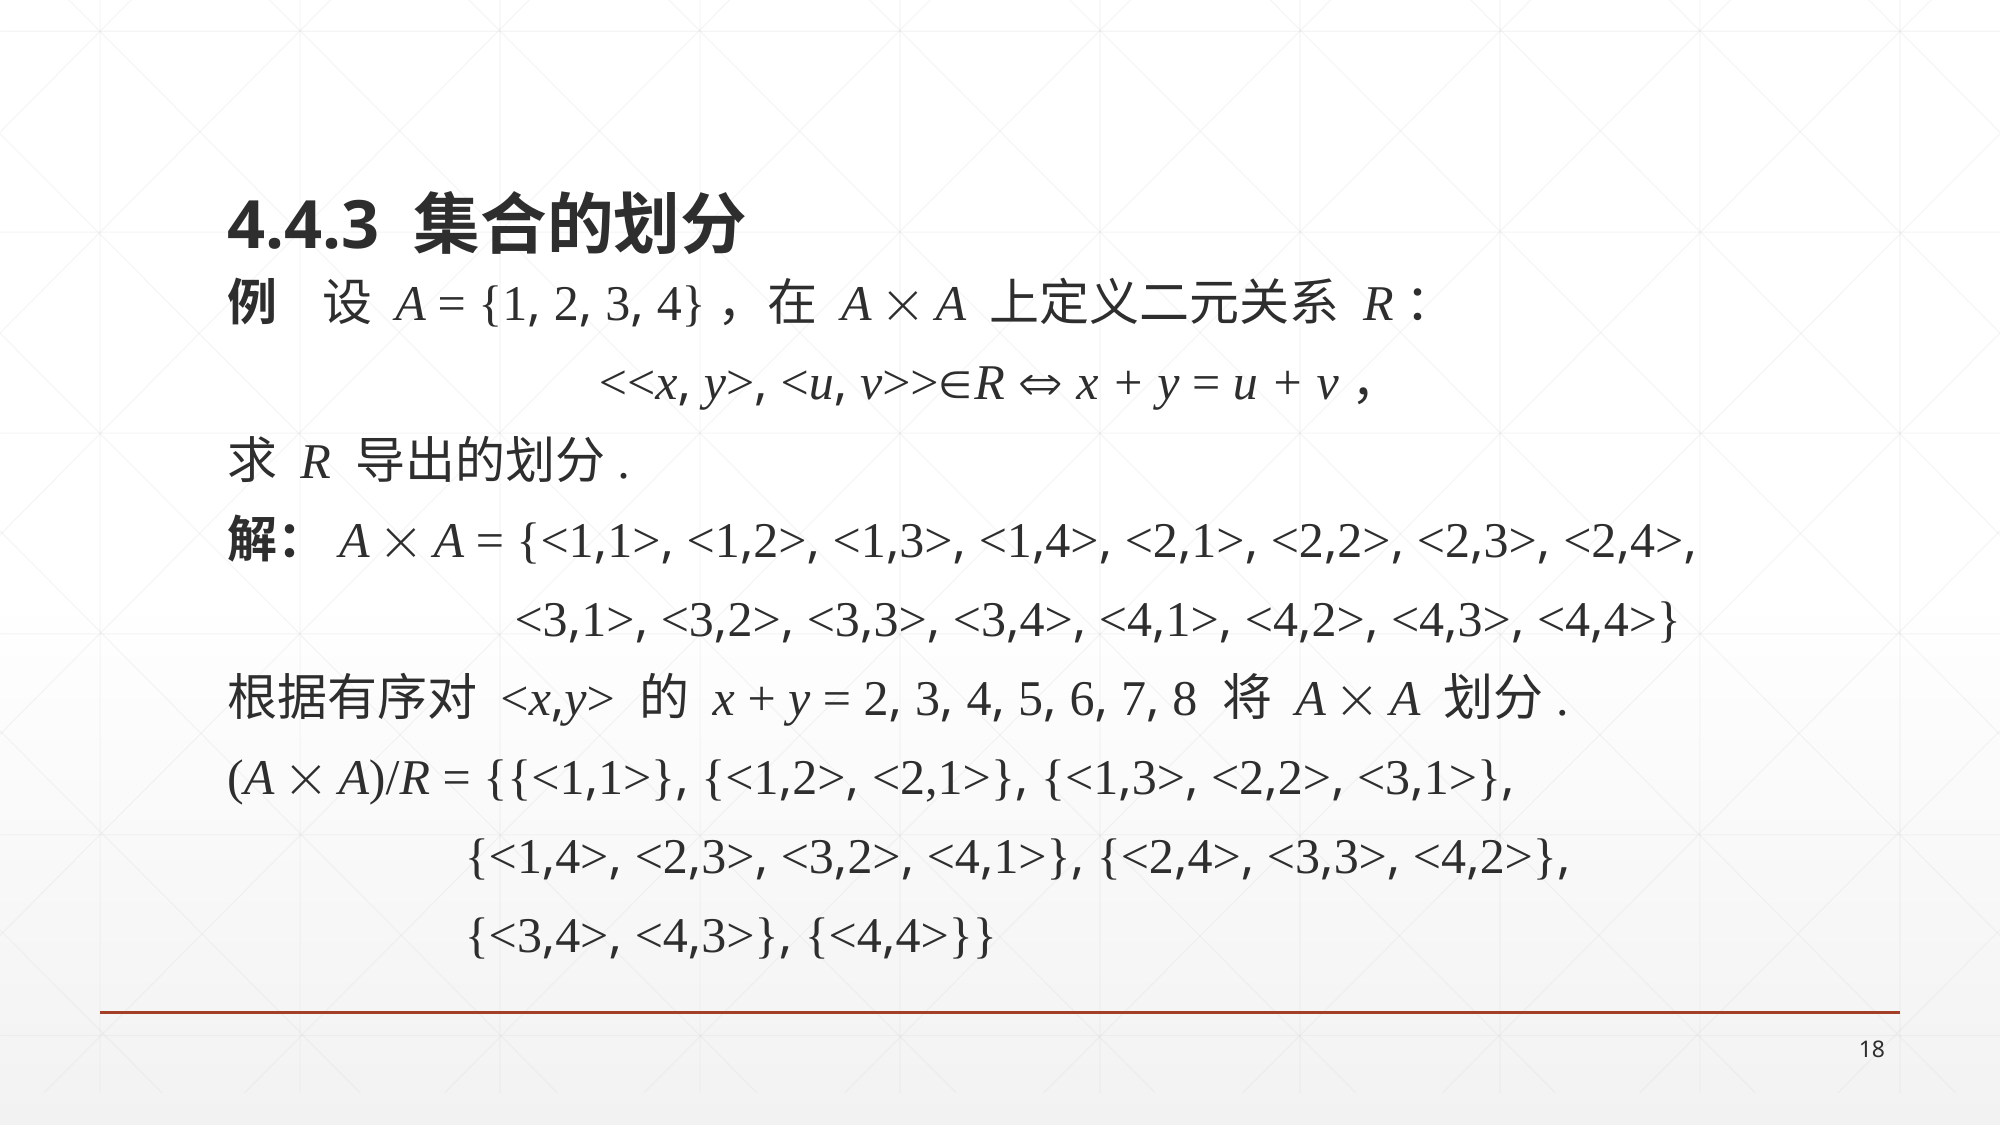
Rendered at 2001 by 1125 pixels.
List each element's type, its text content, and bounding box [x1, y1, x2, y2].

text_box 4.4.3 集合的划分 [212, 82, 1788, 271]
text_box 例 设 A = {1, 2, 3, 4}，在 A  A 上定义二元关系 R： <<x, y>, <u, v>>R  x + y = u + v， 求 R 导出的划分. 解：A  A = {<1,1>, <1,2>, <1,3>, <1,4>, <2,1>, <2,2>, <2,3>, <2,4>, <3,1>, <3,2>, <3,3>, <3,4>, <4,1>, <4,2>, <4,3>, <4,4>} 根据有序对 <x,y> 的 x + y = 2, 3, 4, 5, 6, 7, 8 将 A  A 划分. (A  A)/R = {{<1,1>}, {<1,2>, <2,1>}, {<1,3>, <2,2>, <3,1>}, {<1,4>, <2,3>, <3,2>, <4,1>}, {<2,4>, <3,3>, <4,2>}, {<3,4>, <4,3>}, {<4,4>}} [212, 271, 1788, 971]
slide_number 18 [1749, 1031, 1901, 1069]
